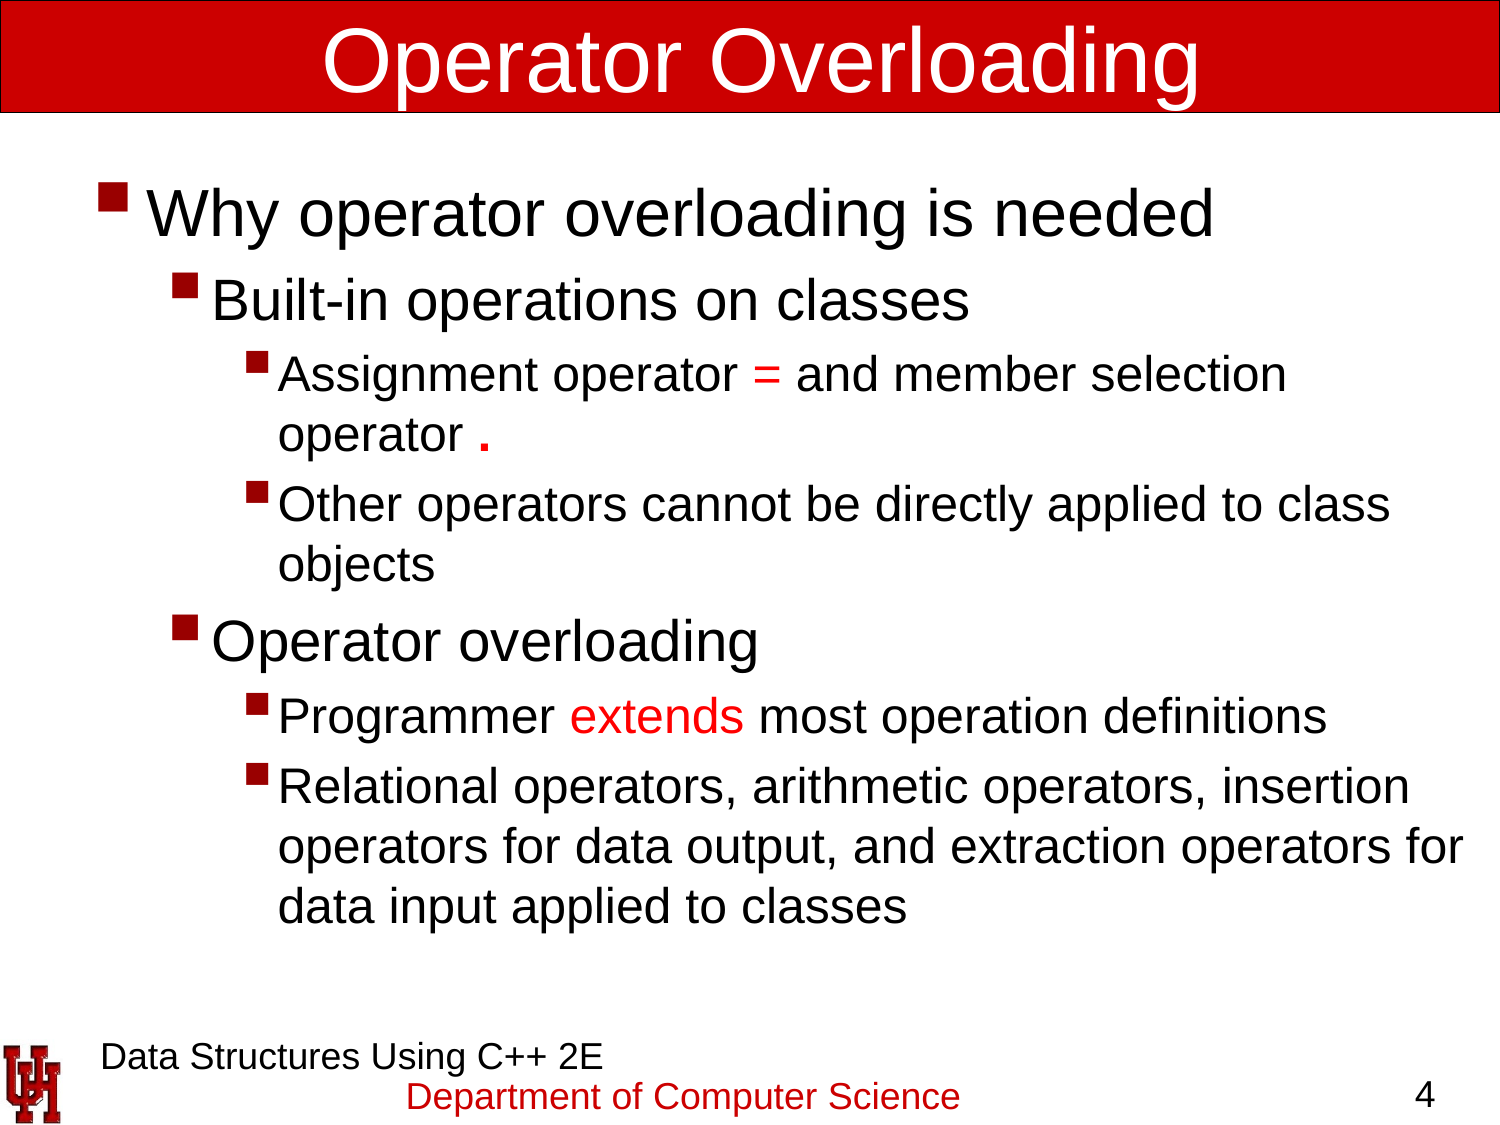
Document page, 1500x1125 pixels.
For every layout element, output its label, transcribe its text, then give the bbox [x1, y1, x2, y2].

footer Data Structures Using C++ 2E [75, 1050, 1213, 1103]
list Why operator overloading is needed Built-in operations on classes Assignment operator = and member selection operator . Other operators cannot be directly applied to class objects Operator overloading Programmer extends most operation definitions Relational operators, arithmetic operators, insertion operators for data output, and extraction operators for data input applied to classes [75, 162, 1500, 1050]
picture [0, 1039, 63, 1125]
title Operator Overloading [87, 0, 1438, 113]
